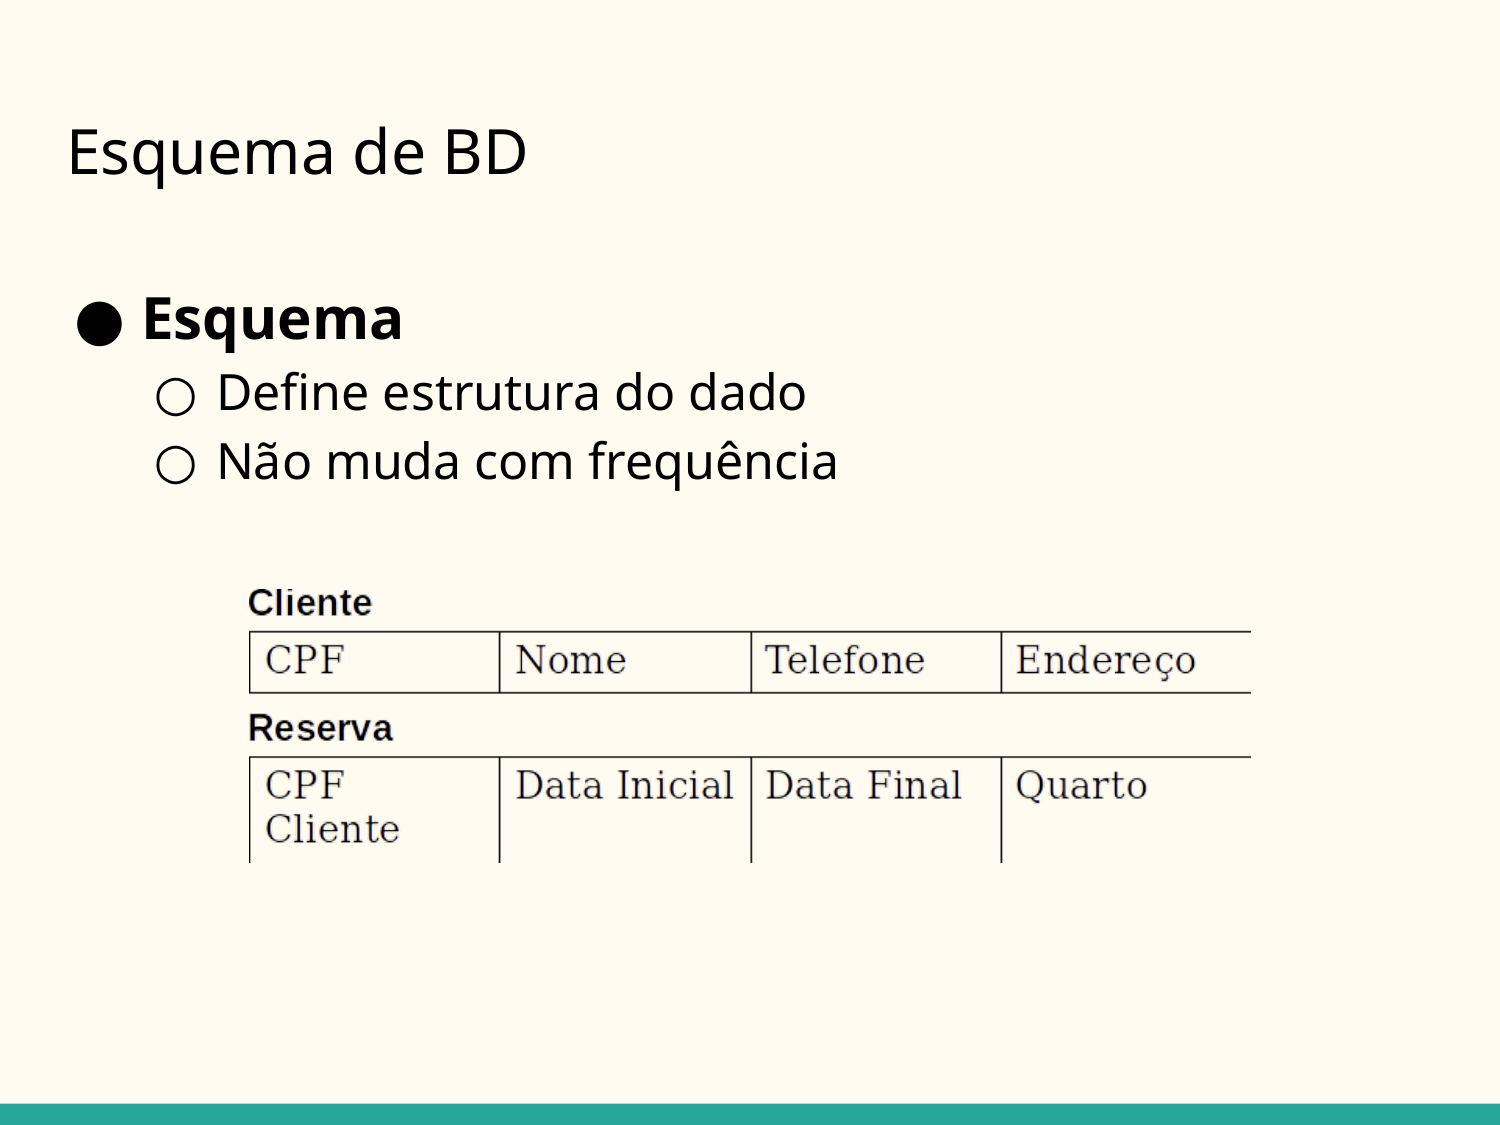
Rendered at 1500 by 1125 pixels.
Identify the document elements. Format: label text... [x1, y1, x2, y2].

picture [248, 589, 1251, 864]
list Esquema Define estrutura do dado Não muda com frequência [51, 256, 1449, 1000]
title Esquema de BD [51, 97, 1449, 232]
